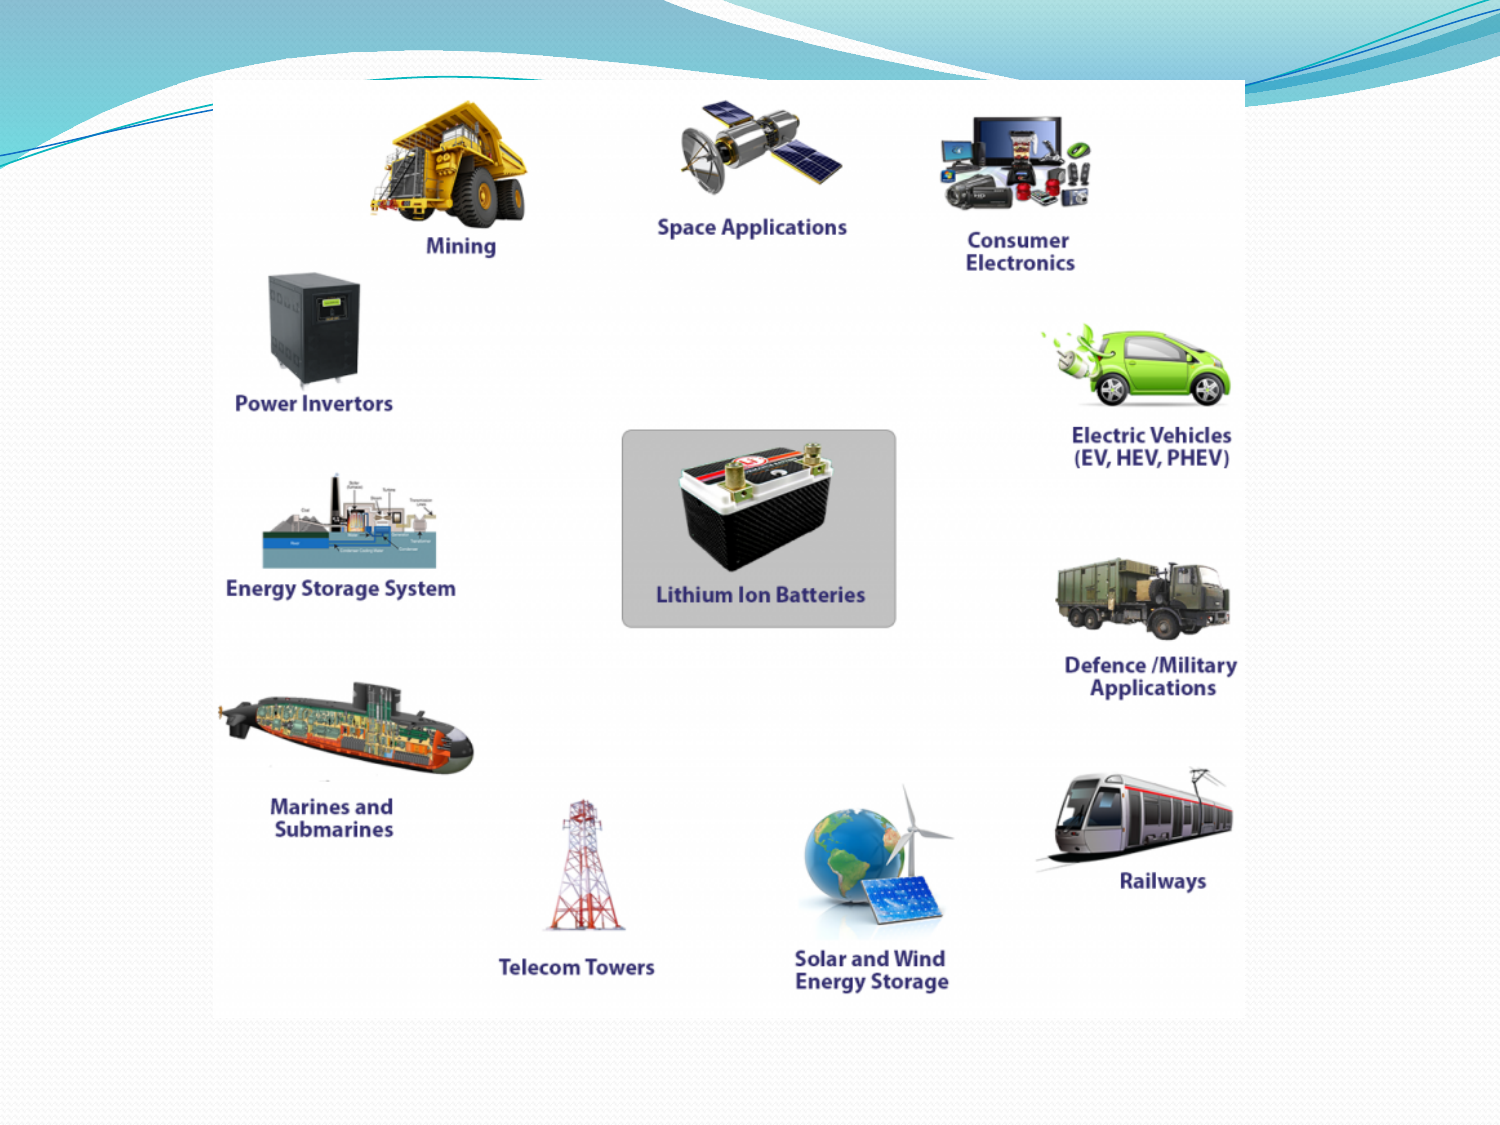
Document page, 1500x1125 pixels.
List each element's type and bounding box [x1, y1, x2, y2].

picture [213, 80, 1245, 1018]
